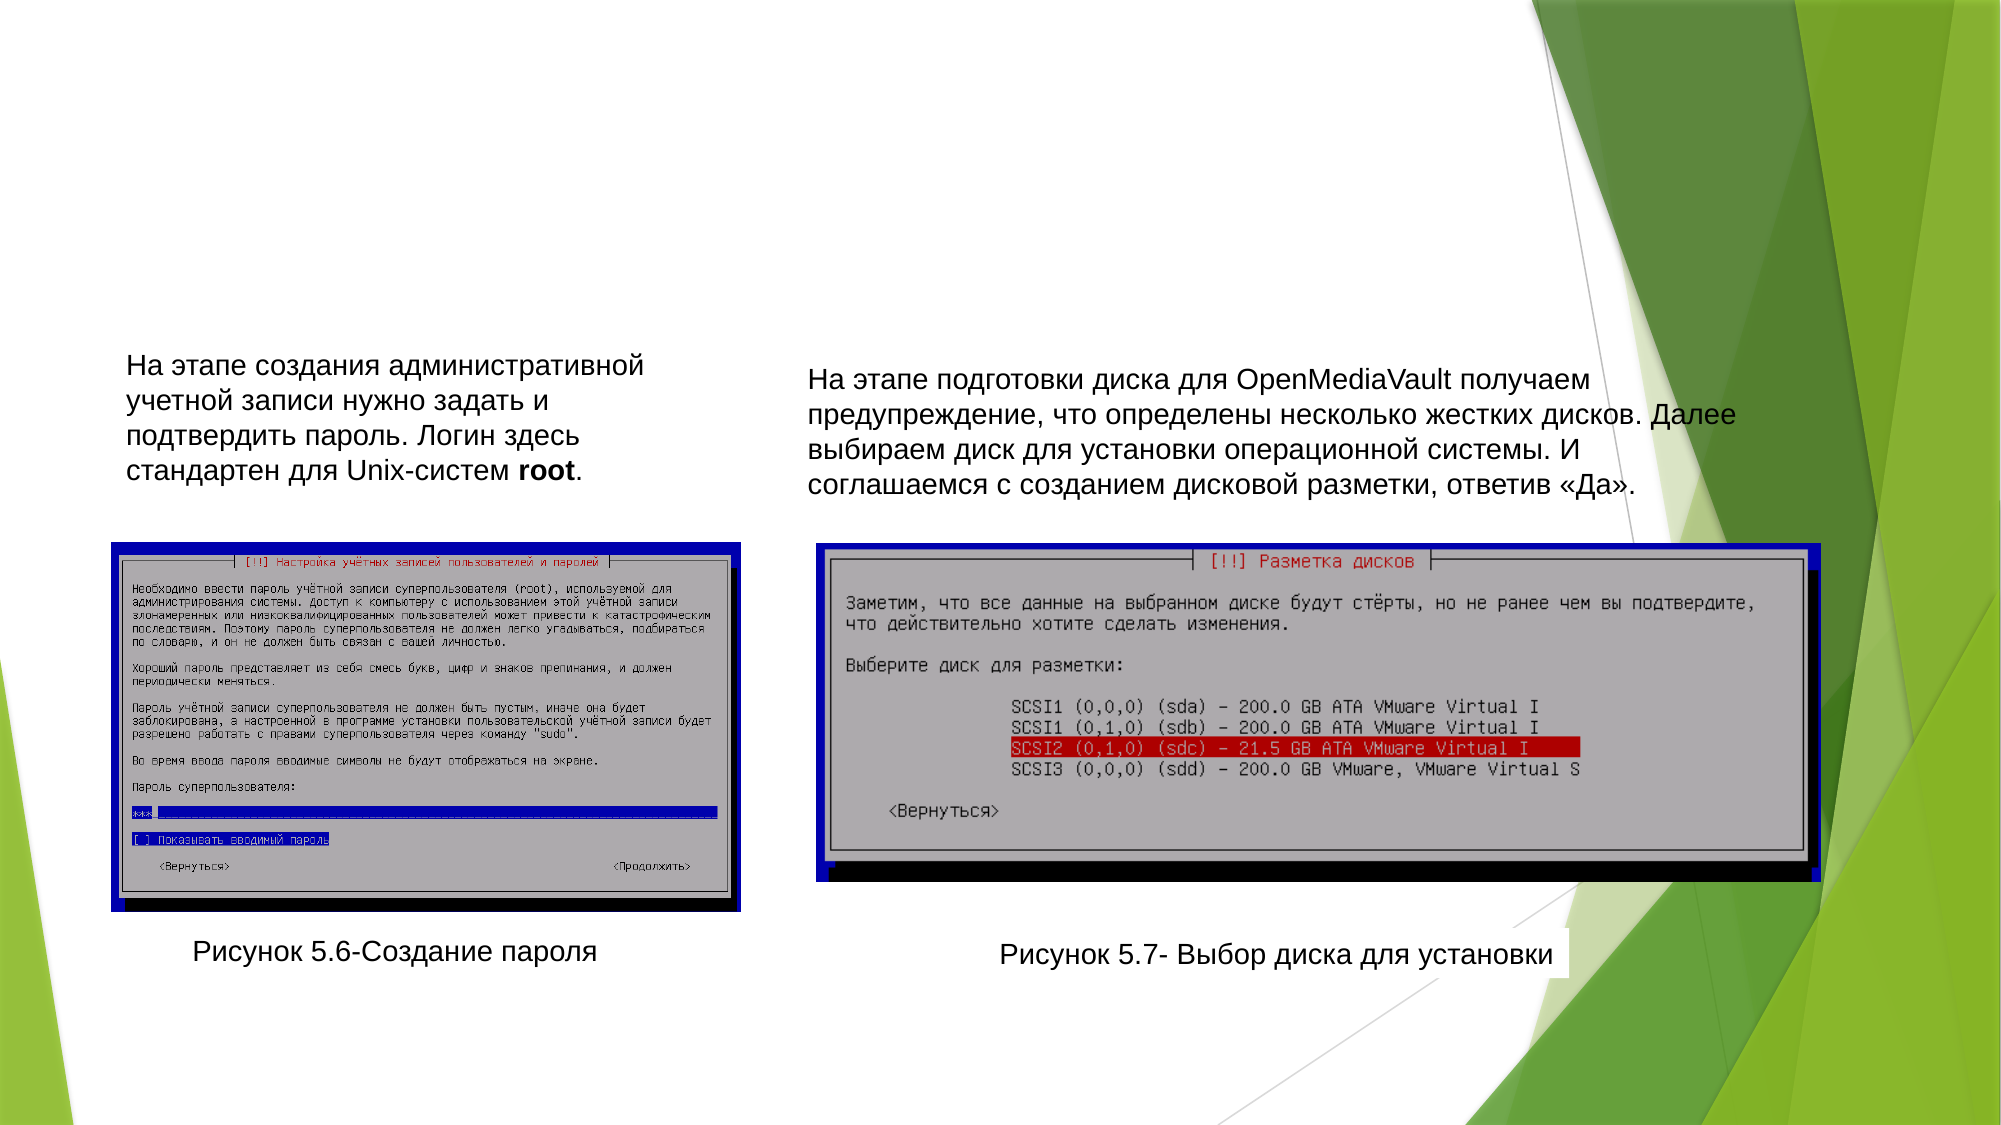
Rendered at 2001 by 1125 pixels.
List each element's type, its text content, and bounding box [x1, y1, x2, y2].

text_box На этапе подготовки диска для OpenMediaVault получаем предупреждение, что определены несколько жестких дисков. Далее выбираем диск для установки операционной системы. И соглашаемся с созданием дисковой разметки, ответив «Да». [792, 352, 1761, 553]
text_box Рисунок 5.6-Создание пароля [177, 924, 614, 975]
text_box Рисунок 5.7- Выбор диска для установки [984, 928, 1570, 979]
picture [815, 543, 1821, 883]
picture [110, 541, 742, 913]
text_box На этапе создания административной учетной записи нужно задать и подтвердить пароль. Логин здесь стандартен для Unix-систем root. [111, 338, 700, 539]
